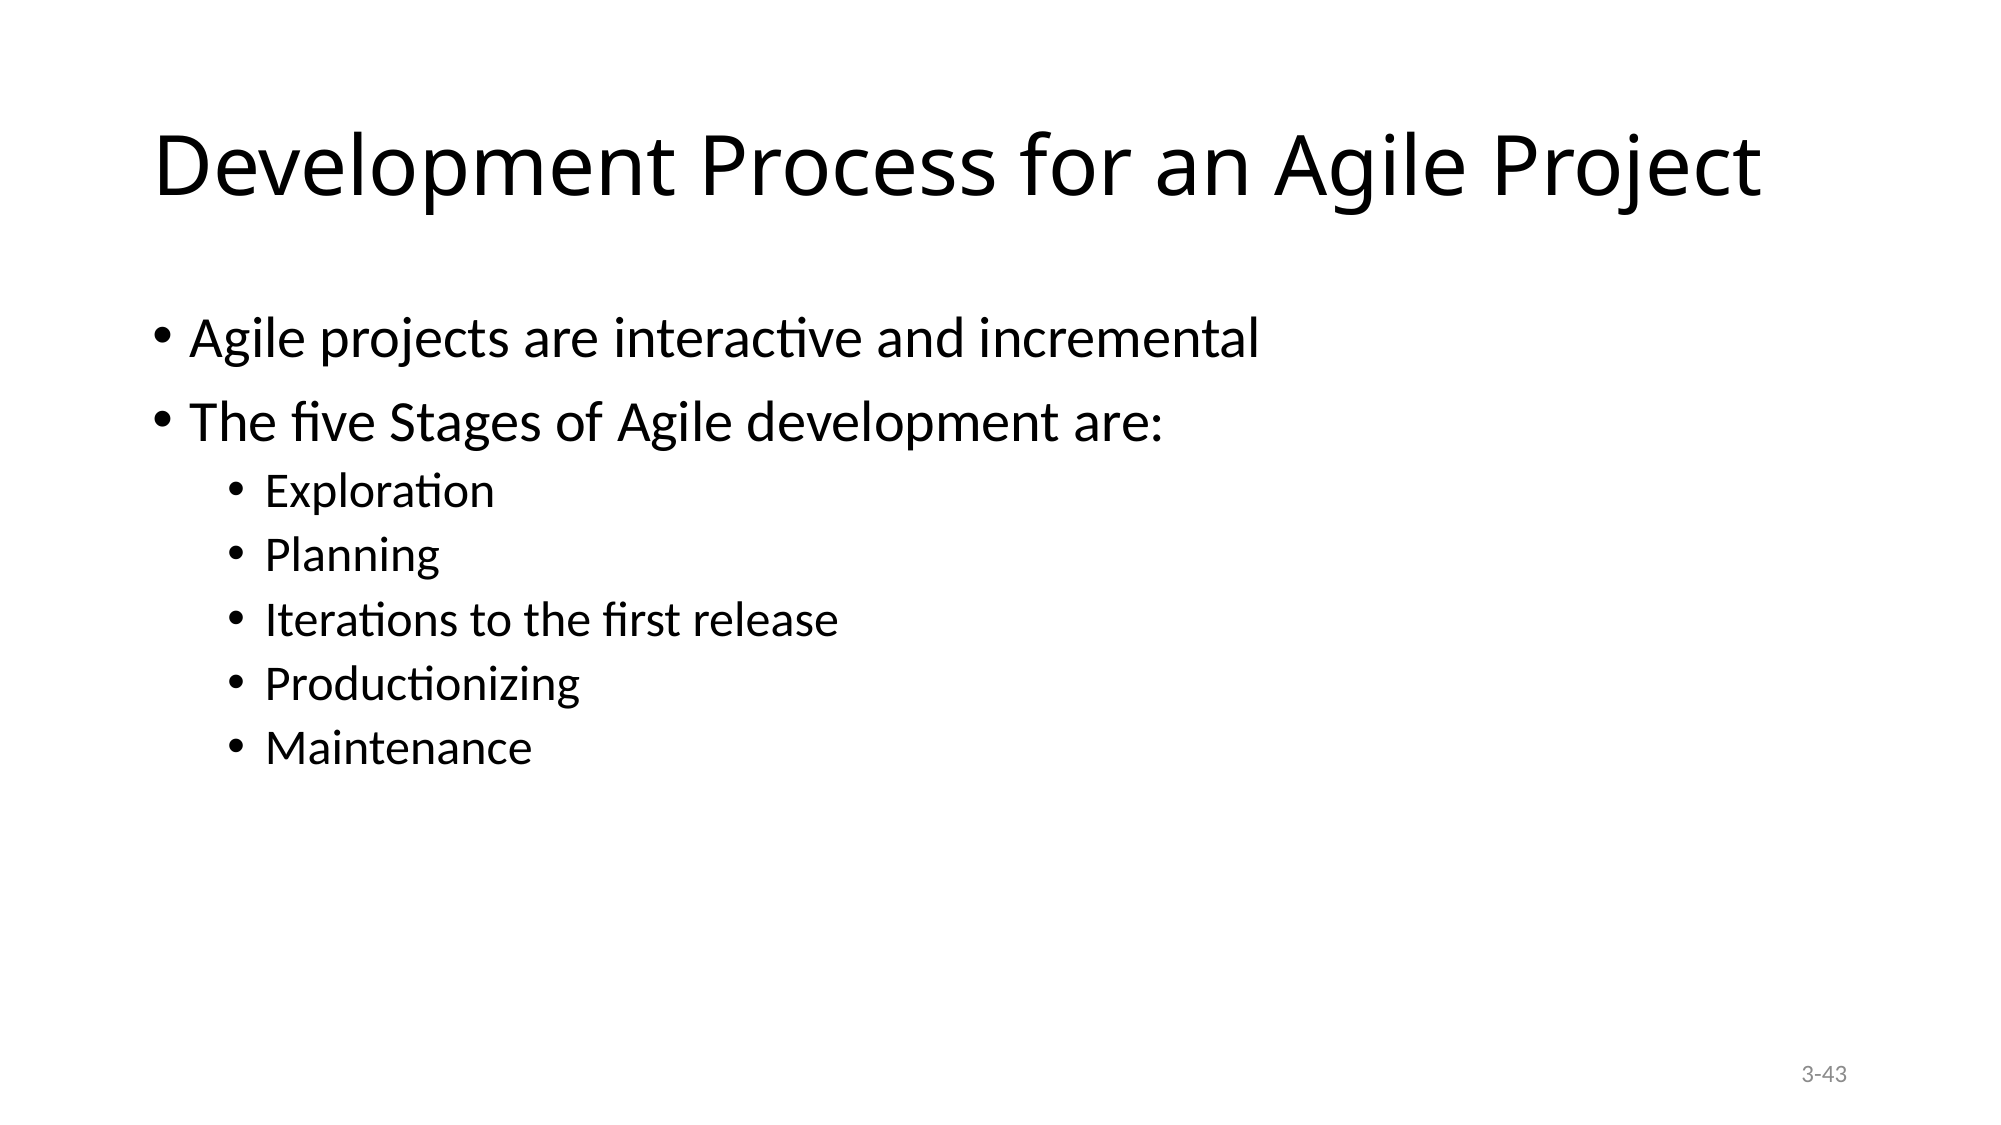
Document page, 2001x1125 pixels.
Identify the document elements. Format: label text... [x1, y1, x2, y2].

list Agile projects are interactive and incremental The five Stages of Agile development are: Exploration Planning Iterations to the first release Productionizing Maintenance [137, 299, 1863, 1014]
slide_number 3-43 [1412, 1042, 1863, 1103]
title Development Process for an Agile Project [137, 59, 1863, 278]
